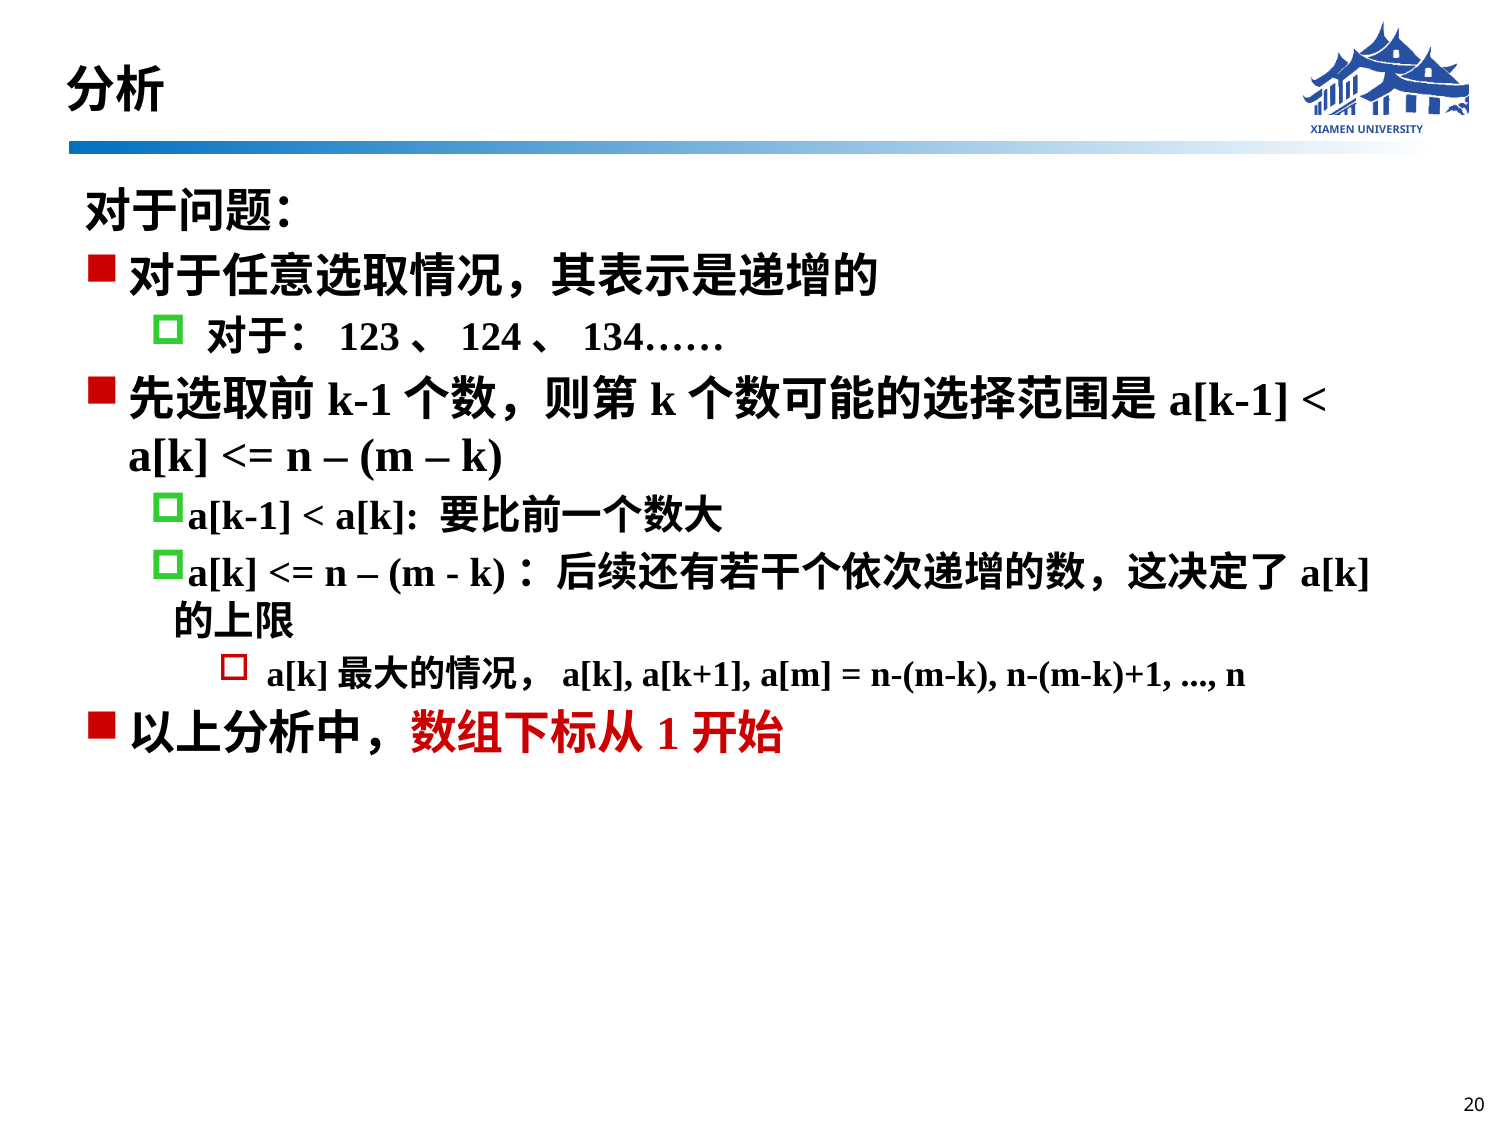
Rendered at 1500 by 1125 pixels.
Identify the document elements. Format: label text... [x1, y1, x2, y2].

title 分析 [50, 29, 1425, 125]
picture [1303, 21, 1469, 115]
slide_number 20 [1334, 1084, 1500, 1121]
